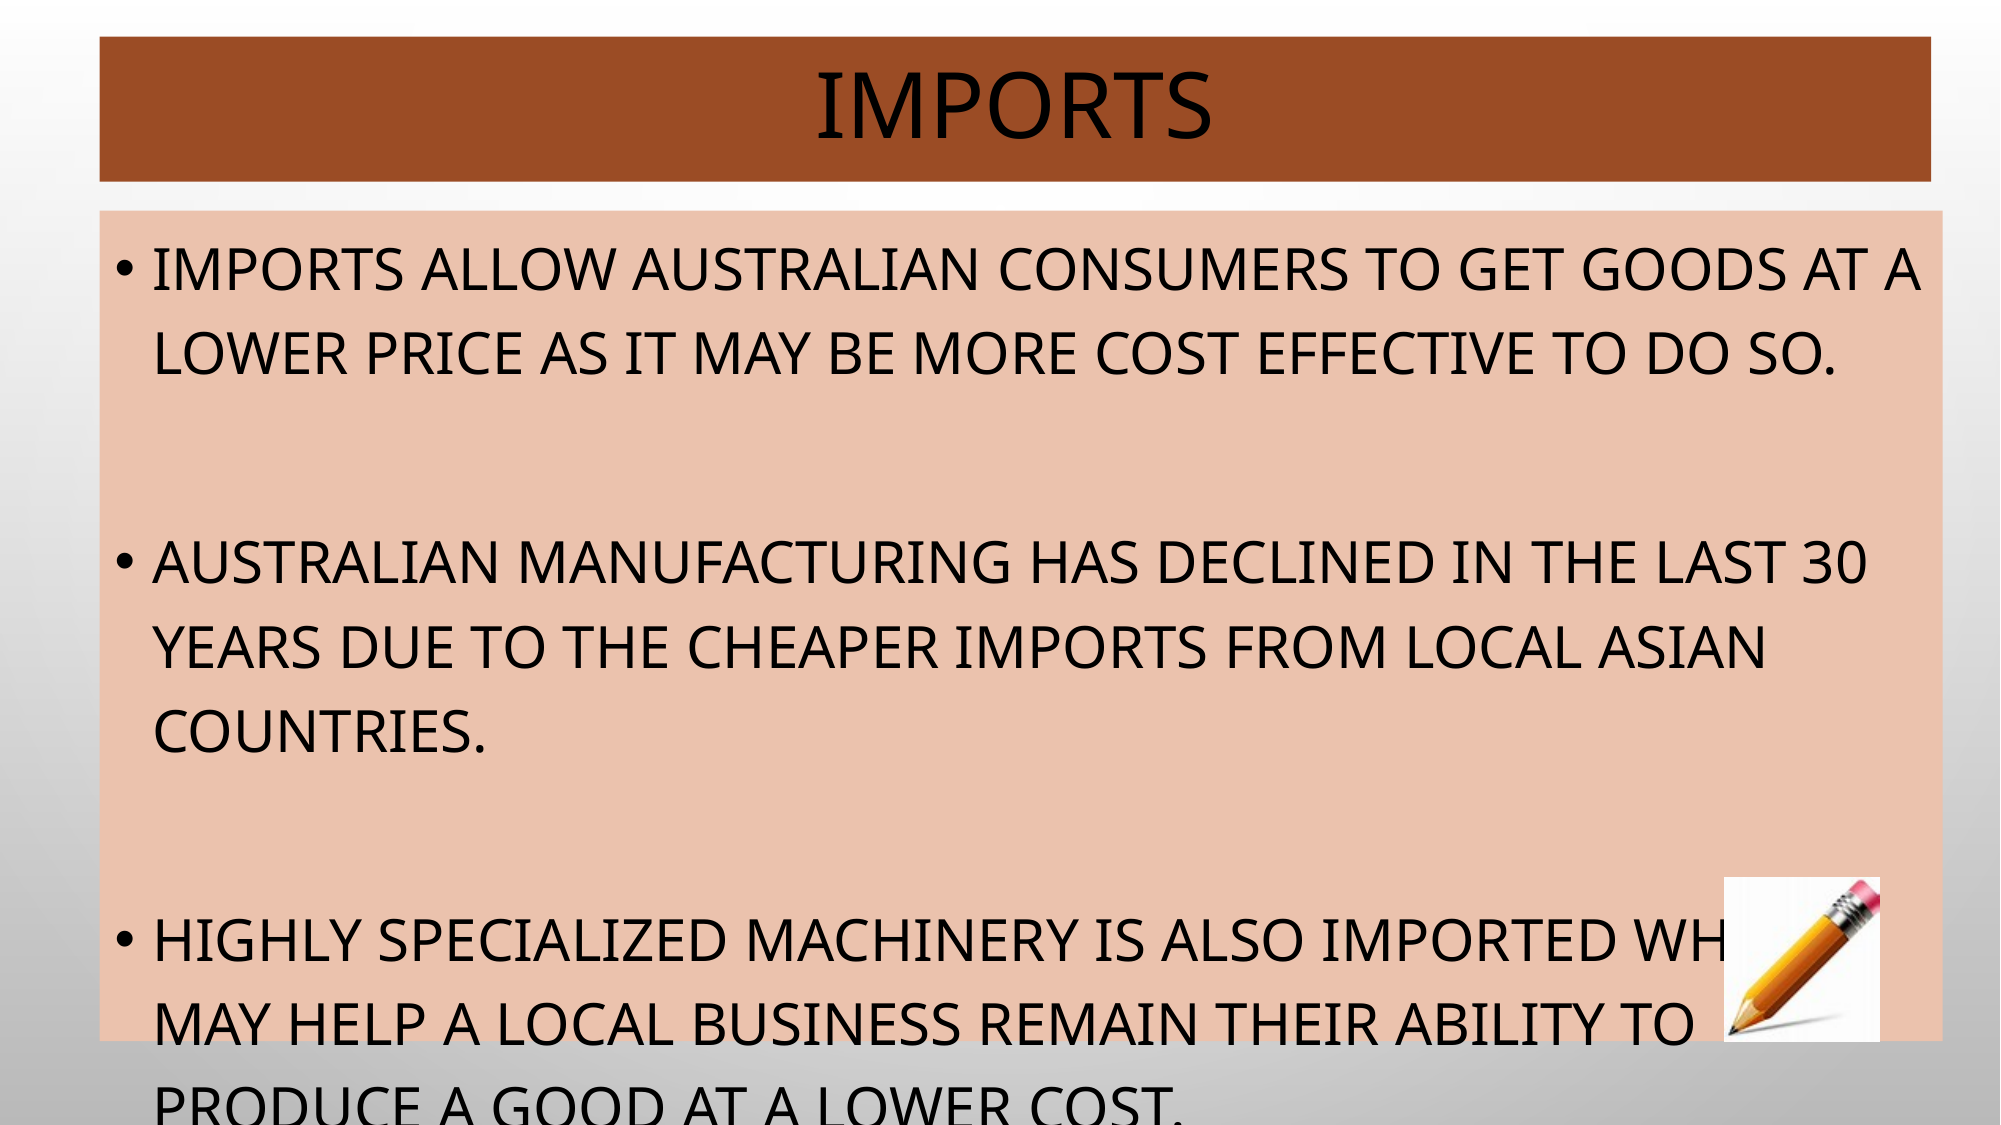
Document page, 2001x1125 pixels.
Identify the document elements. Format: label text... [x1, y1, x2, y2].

list Imports allow Australian consumers to get goods at a lower price as it may be more cost effective to do so. Australian manufacturing has declined in the last 30 years due to the cheaper imports from local Asian countries. Highly specialized machinery is also imported which may help a local business remain their ability to produce a good at a lower cost. [99, 210, 1943, 1042]
title Imports [99, 36, 1932, 182]
picture [0, 0, 2000, 1125]
